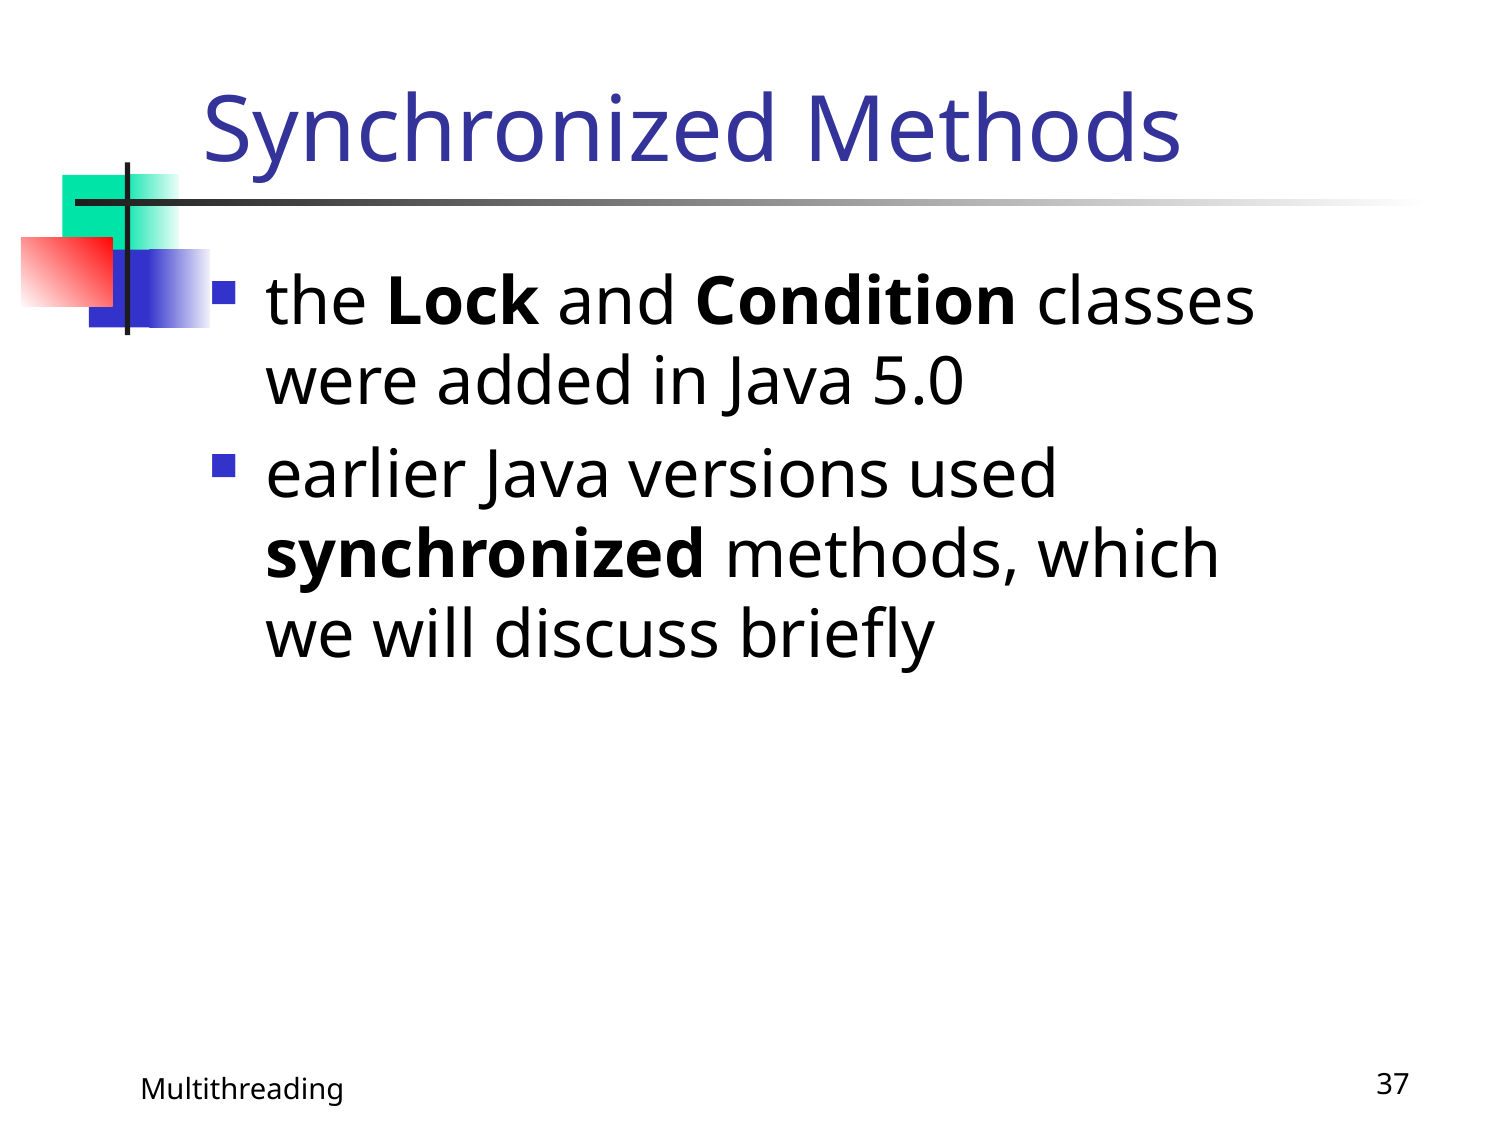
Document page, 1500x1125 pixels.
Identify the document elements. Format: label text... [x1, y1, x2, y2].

slide_number 37 [1112, 1037, 1426, 1113]
footer Multithreading [124, 1037, 601, 1113]
list the Lock and Condition classes were added in Java 5.0 earlier Java versions used synchronized methods, which we will discuss briefly [193, 249, 1326, 1007]
title Synchronized Methods [187, 0, 1467, 188]
